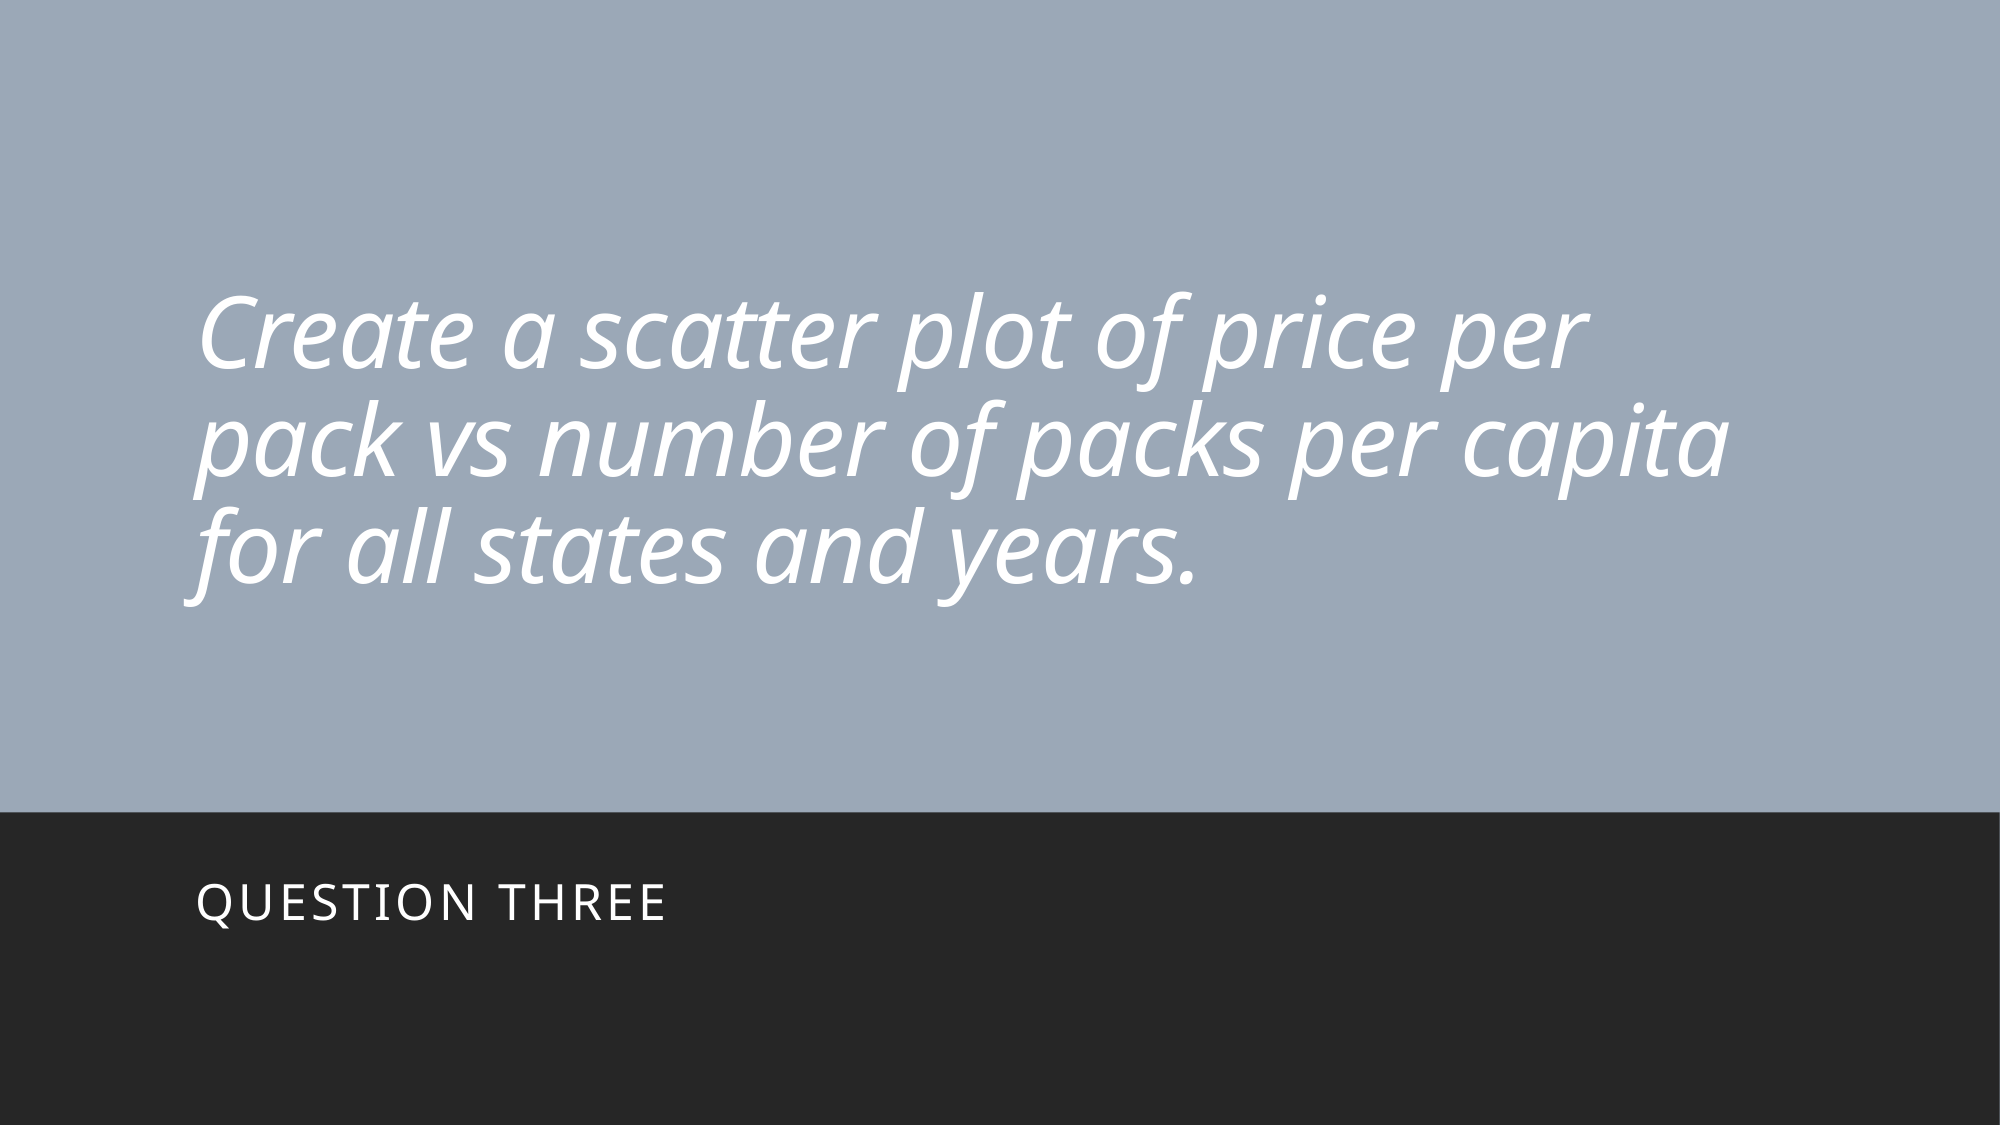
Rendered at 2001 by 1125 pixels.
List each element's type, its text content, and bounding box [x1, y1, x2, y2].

title Create a scatter plot of price per pack vs number of packs per capita for all states and years. [180, 124, 1830, 763]
text_box [0, 811, 2000, 1125]
subtitle Question three [180, 857, 1831, 1045]
text_box [0, 0, 2000, 811]
